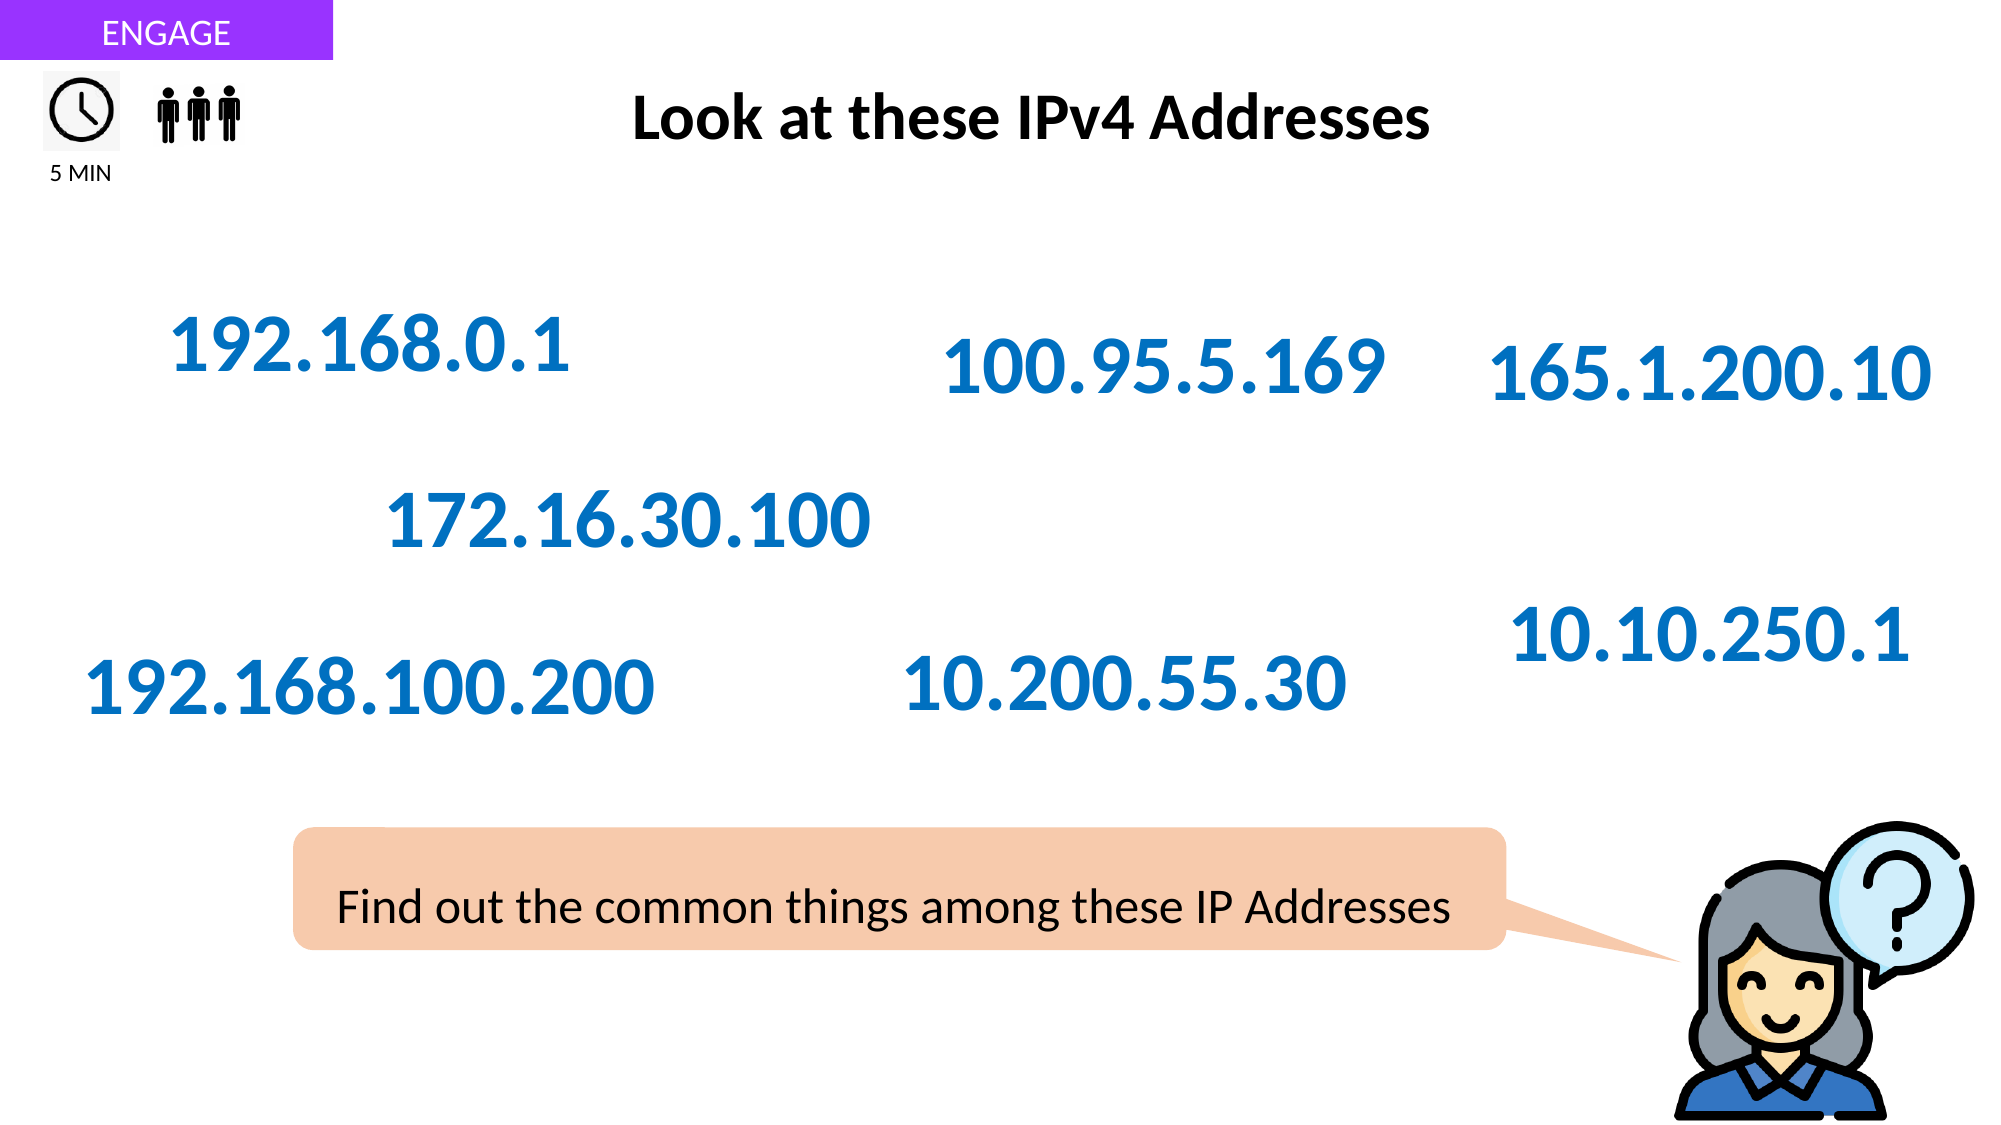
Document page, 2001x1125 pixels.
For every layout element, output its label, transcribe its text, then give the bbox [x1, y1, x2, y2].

text_box 10.10.250.1 [1374, 518, 2000, 688]
text_box 100.95.5.169 [828, 249, 1499, 420]
text_box ENGAGE [0, 0, 334, 60]
text_box 10.200.55.30 [789, 566, 1459, 737]
text_box 192.168.100.200 [34, 571, 705, 741]
picture [1669, 816, 1979, 1125]
text_box 192.168.0.1 [105, 228, 634, 398]
text_box 172.16.30.100 [293, 404, 963, 575]
picture [42, 71, 120, 151]
text_box 165.1.200.10 [1374, 257, 2000, 428]
text_box Look at these IPv4 Addresses [214, 22, 1866, 163]
picture [153, 83, 246, 147]
text_box Find out the common things among these IP Addresses [292, 827, 1664, 960]
text_box 5 MIN [33, 148, 129, 194]
